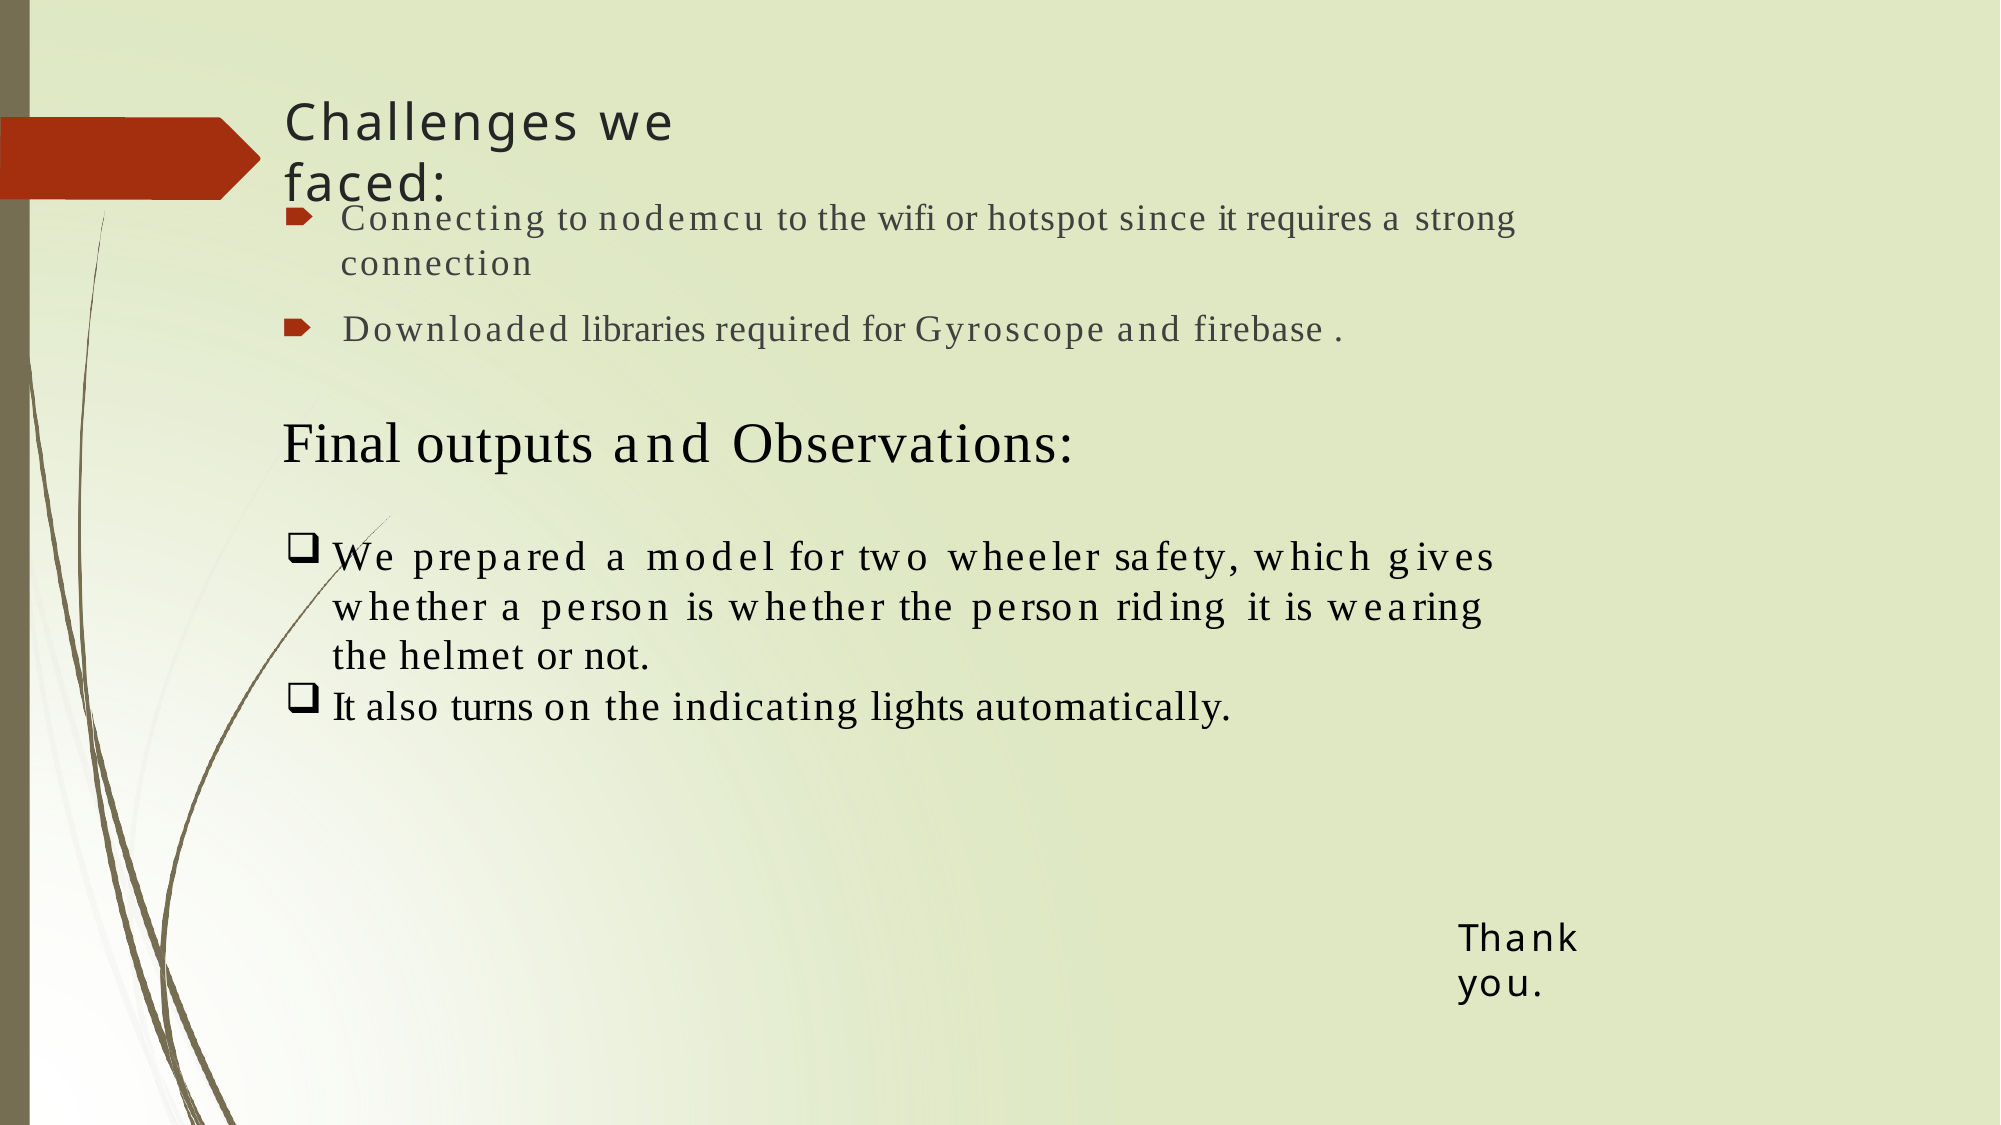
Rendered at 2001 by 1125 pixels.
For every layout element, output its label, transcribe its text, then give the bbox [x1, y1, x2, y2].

title Challenges we faced: [282, 86, 846, 191]
text_box 🠶 Connecting to nodemcu to the wifi or hotspot since it requires a strong connection 🠶 Downloaded libraries required for Gyroscope and firebase . Final outputs and Observations: We prepared a model for two wheeler safety, which gives whether a person is whether the person riding it is wearing the helmet or not. It also turns on the indicating lights automatically. [282, 191, 1626, 729]
picture [30, 0, 2000, 1125]
text_box Thank you. [1456, 911, 1655, 1004]
text_box [0, 117, 261, 200]
